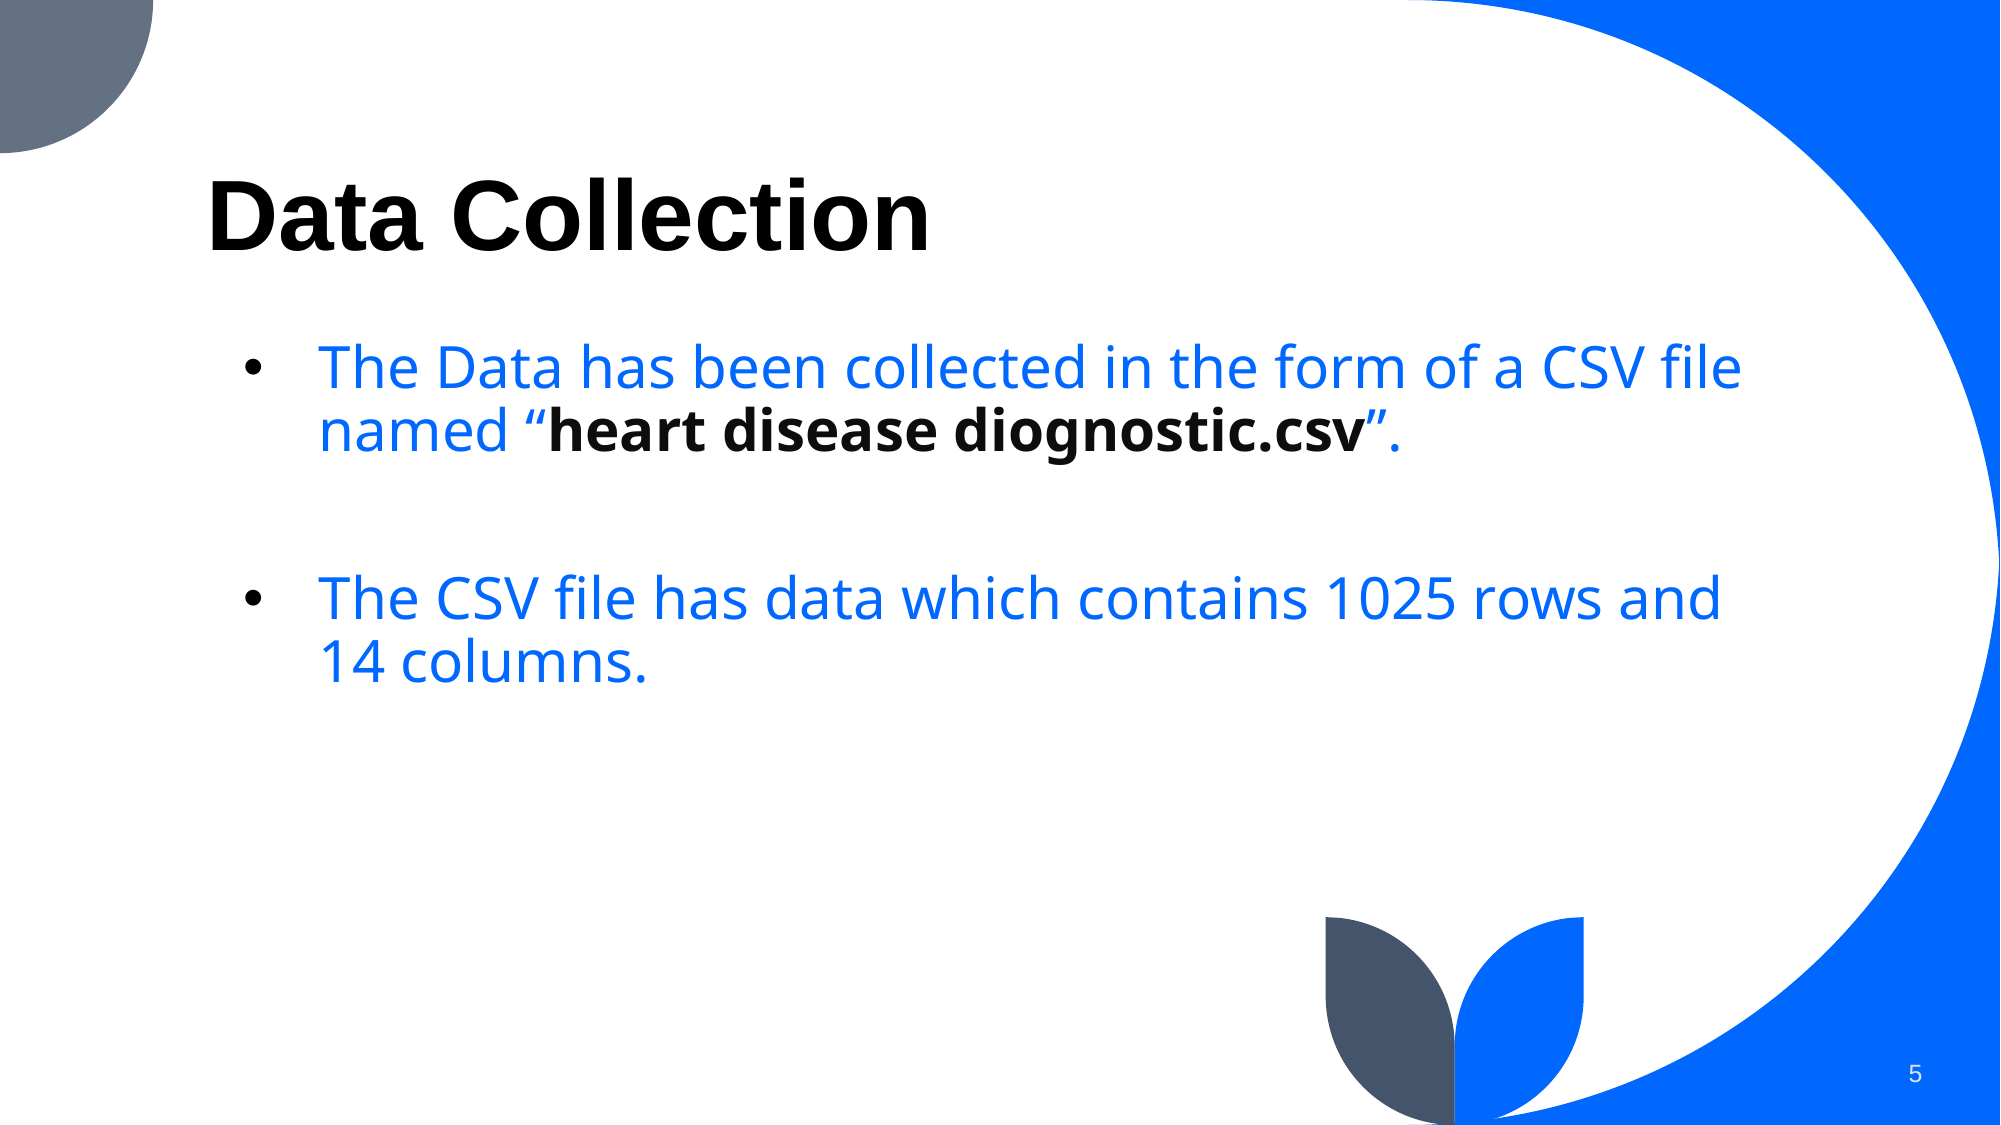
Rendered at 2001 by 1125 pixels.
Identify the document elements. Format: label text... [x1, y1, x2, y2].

list The Data has been collected in the form of a CSV file named “heart disease diognostic.csv”. The CSV file has data which contains 1025 rows and 14 columns. [191, 330, 1796, 884]
title Data Collection [191, 62, 1796, 280]
slide_number 5 [1665, 1042, 1938, 1103]
